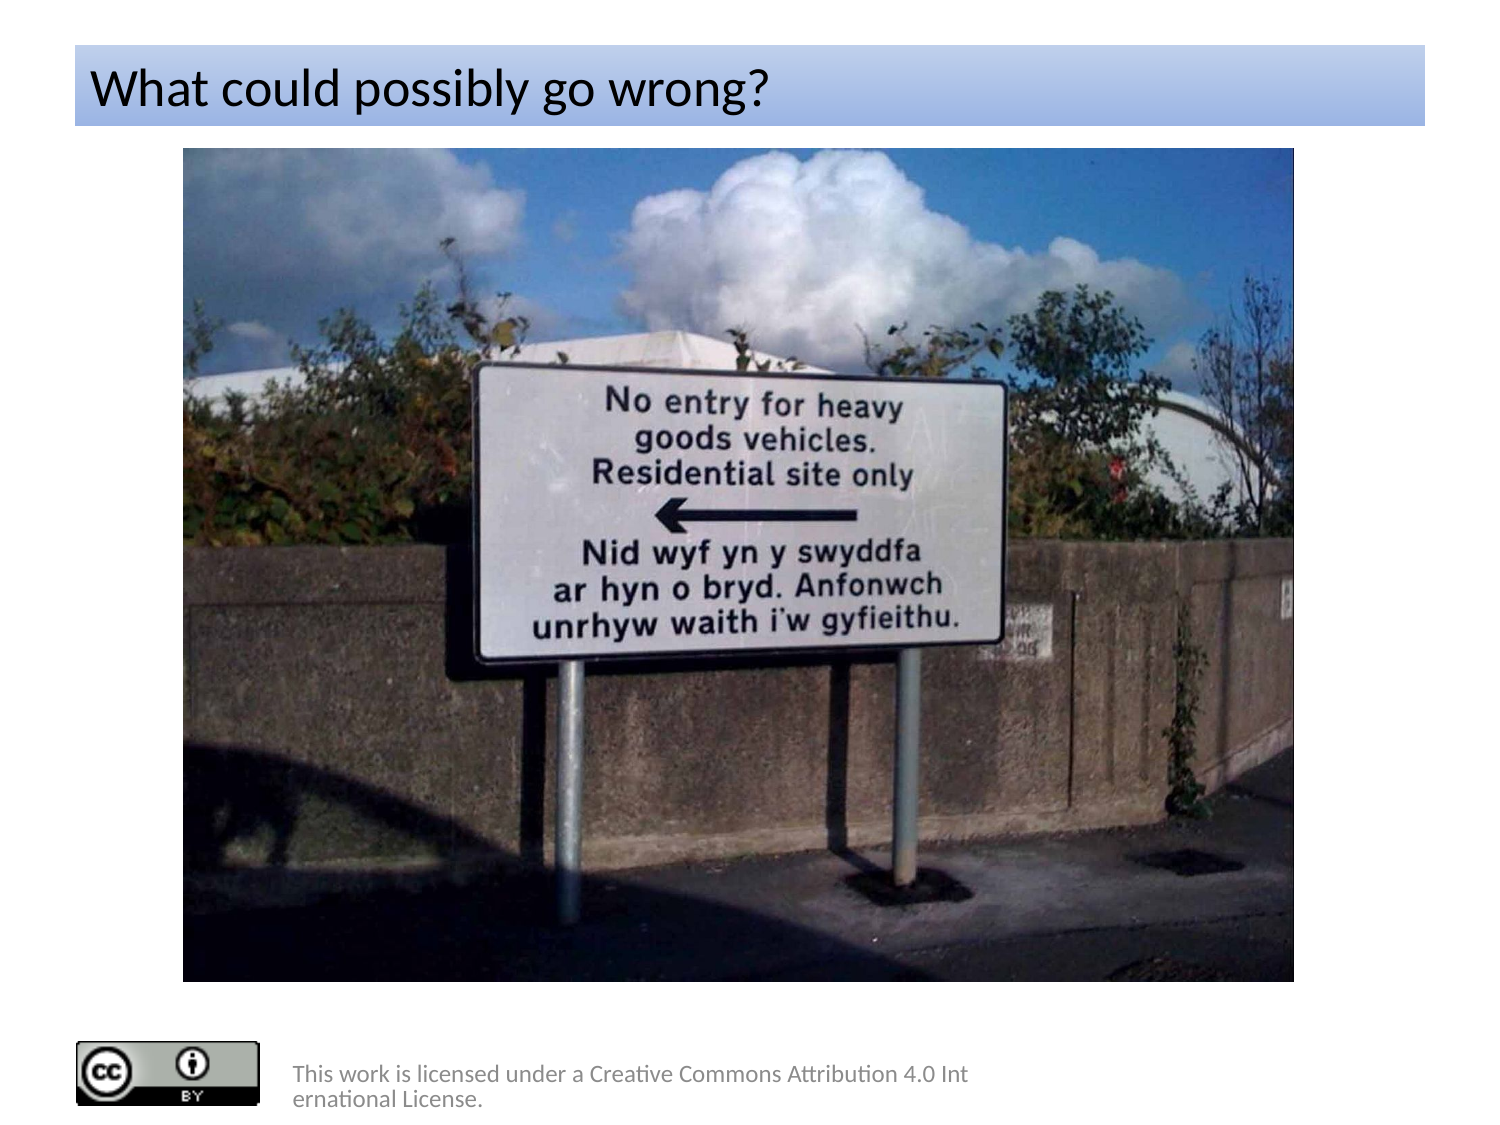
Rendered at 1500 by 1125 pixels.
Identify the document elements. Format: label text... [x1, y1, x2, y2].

footer This work is licensed under a Creative Commons Attribution 4.0 International License. [277, 1042, 988, 1103]
picture [76, 1041, 260, 1106]
title What could possibly go wrong? [75, 45, 1425, 126]
picture [182, 148, 1294, 982]
